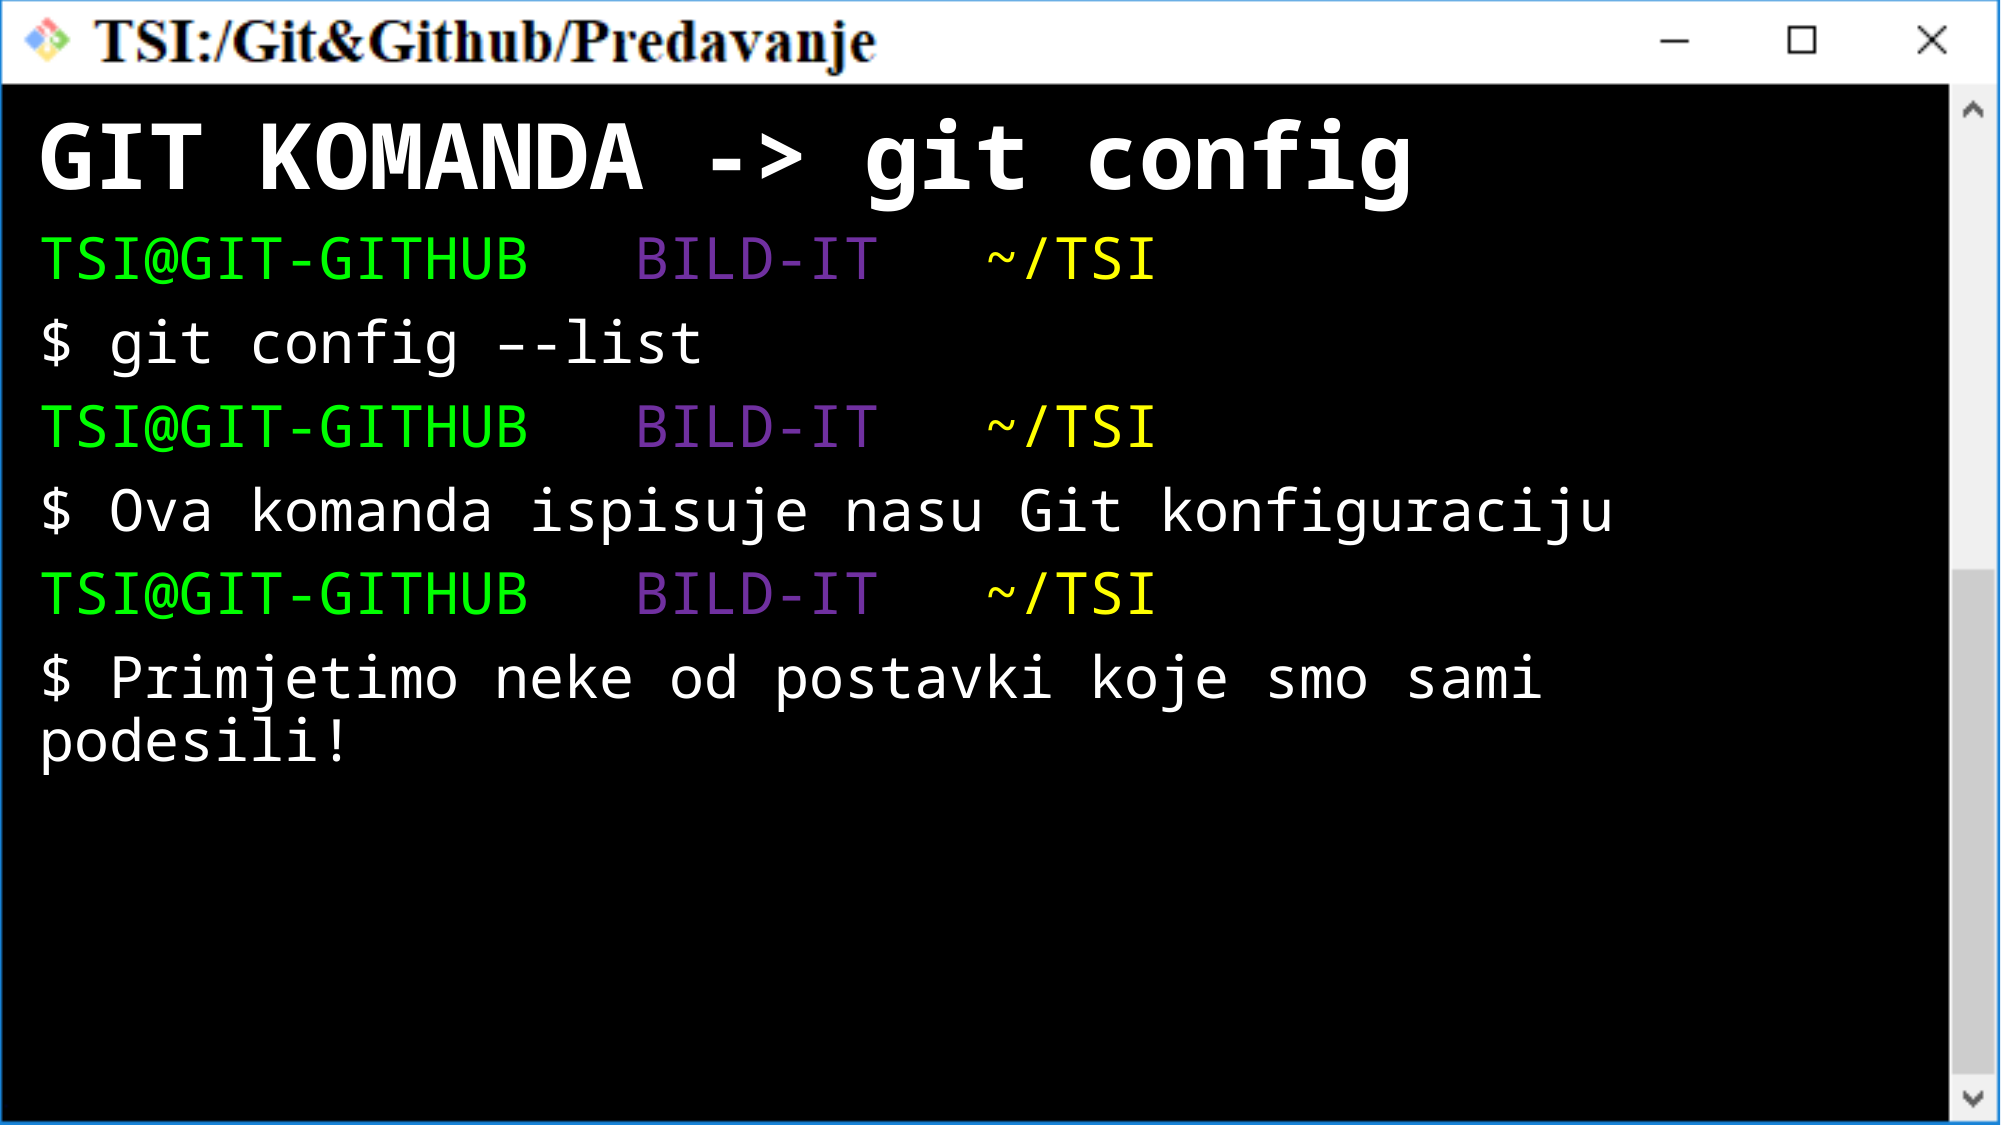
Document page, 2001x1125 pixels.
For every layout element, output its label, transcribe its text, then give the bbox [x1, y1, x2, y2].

title GIT KOMANDA -> git config [24, 106, 1750, 221]
picture [0, 0, 2001, 1125]
list TSI@GIT-GITHUB BILD-IT ~/TSI $ git config –-list TSI@GIT-GITHUB BILD-IT ~/TSI $ Ova komanda ispisuje nasu Git konfiguraciju TSI@GIT-GITHUB BILD-IT ~/TSI $ Primjetimo neke od postavki koje smo sami podesili! [24, 221, 1750, 1099]
